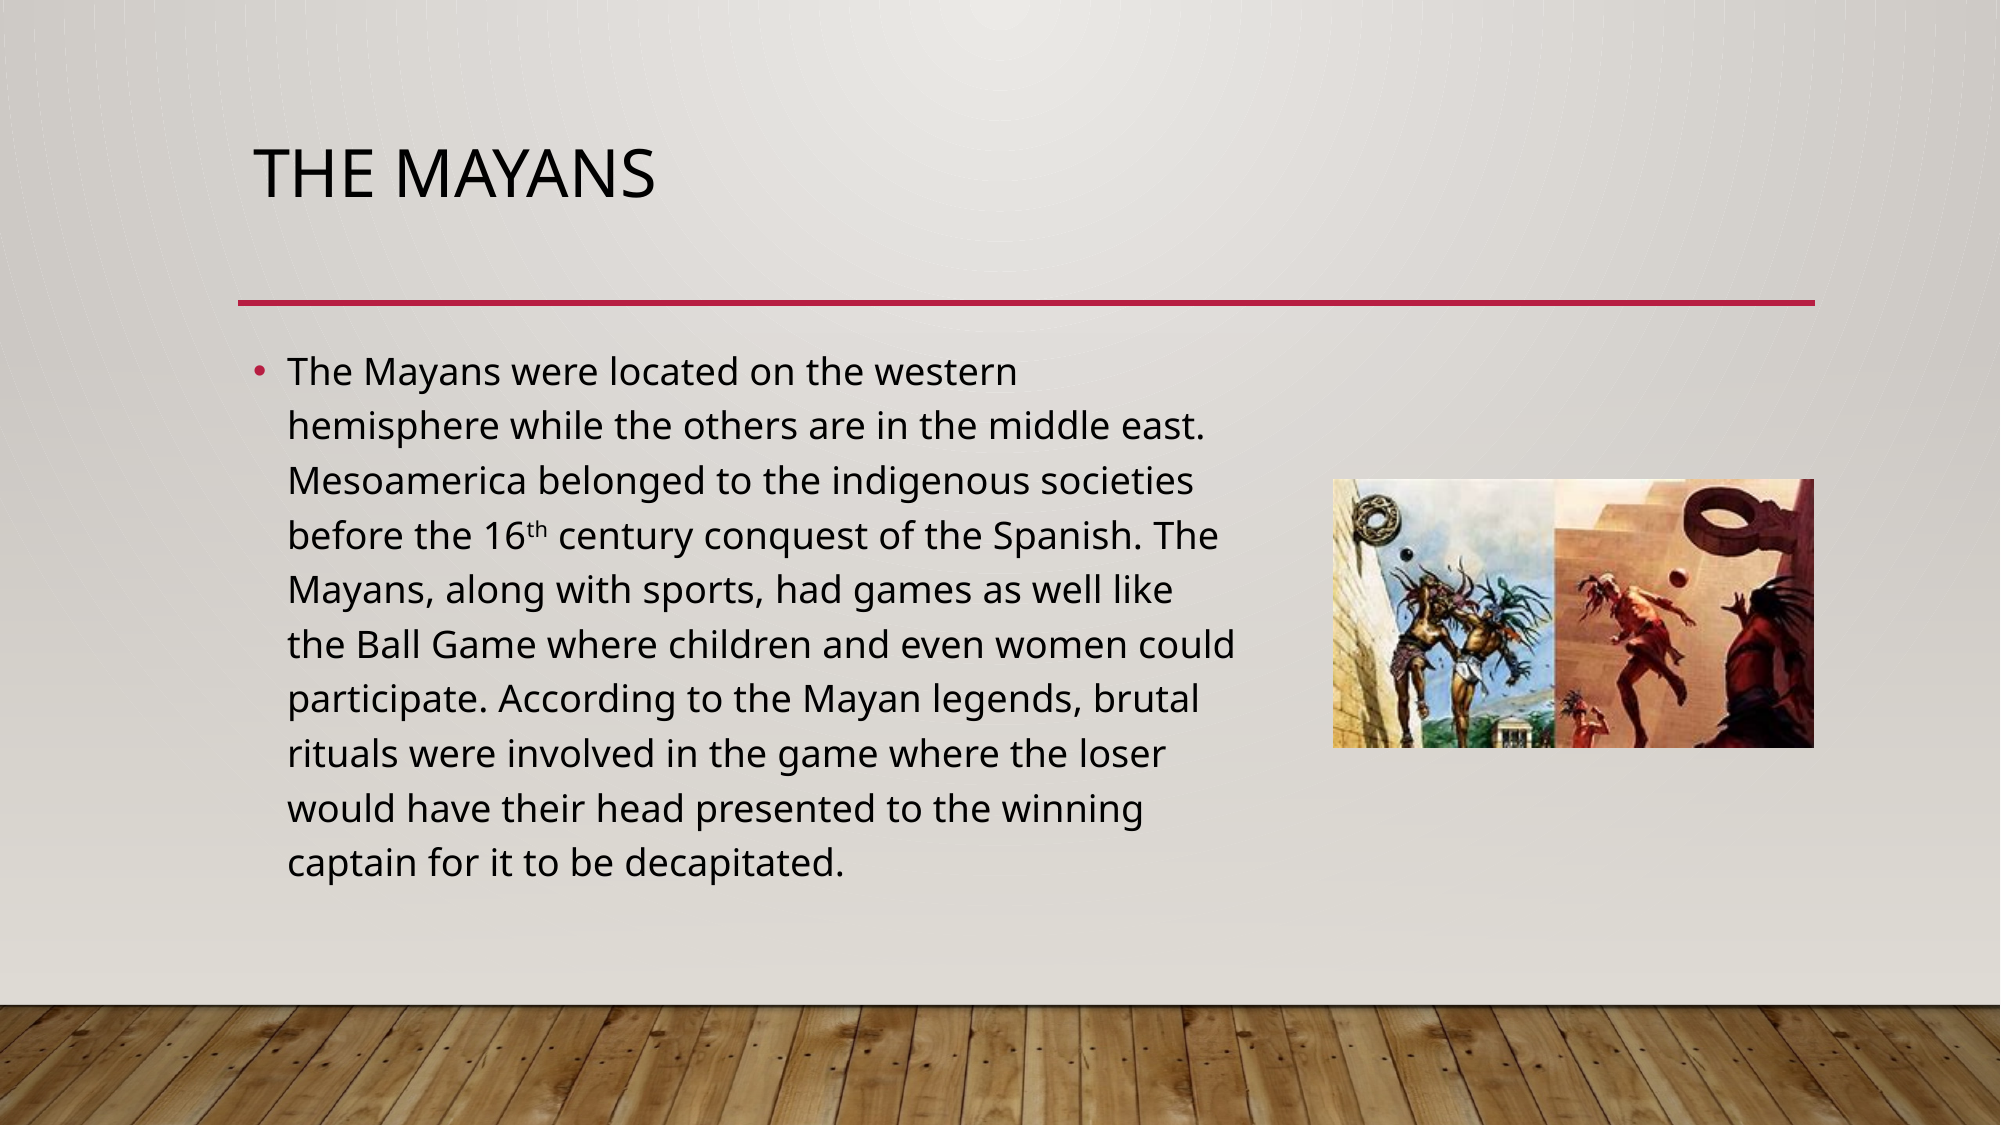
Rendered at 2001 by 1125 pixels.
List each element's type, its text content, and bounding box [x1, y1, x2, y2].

list The Mayans were located on the western hemisphere while the others are in the middle east. Mesoamerica belonged to the indigenous societies before the 16th century conquest of the Spanish. The Mayans, along with sports, had games as well like the Ball Game where children and even women could participate. According to the Mayan legends, brutal rituals were involved in the game where the loser would have their head presented to the winning captain for it to be decapitated. [238, 330, 1255, 897]
title The Mayans [238, 131, 1814, 305]
picture [0, 1005, 2000, 1125]
picture [1333, 478, 1814, 749]
